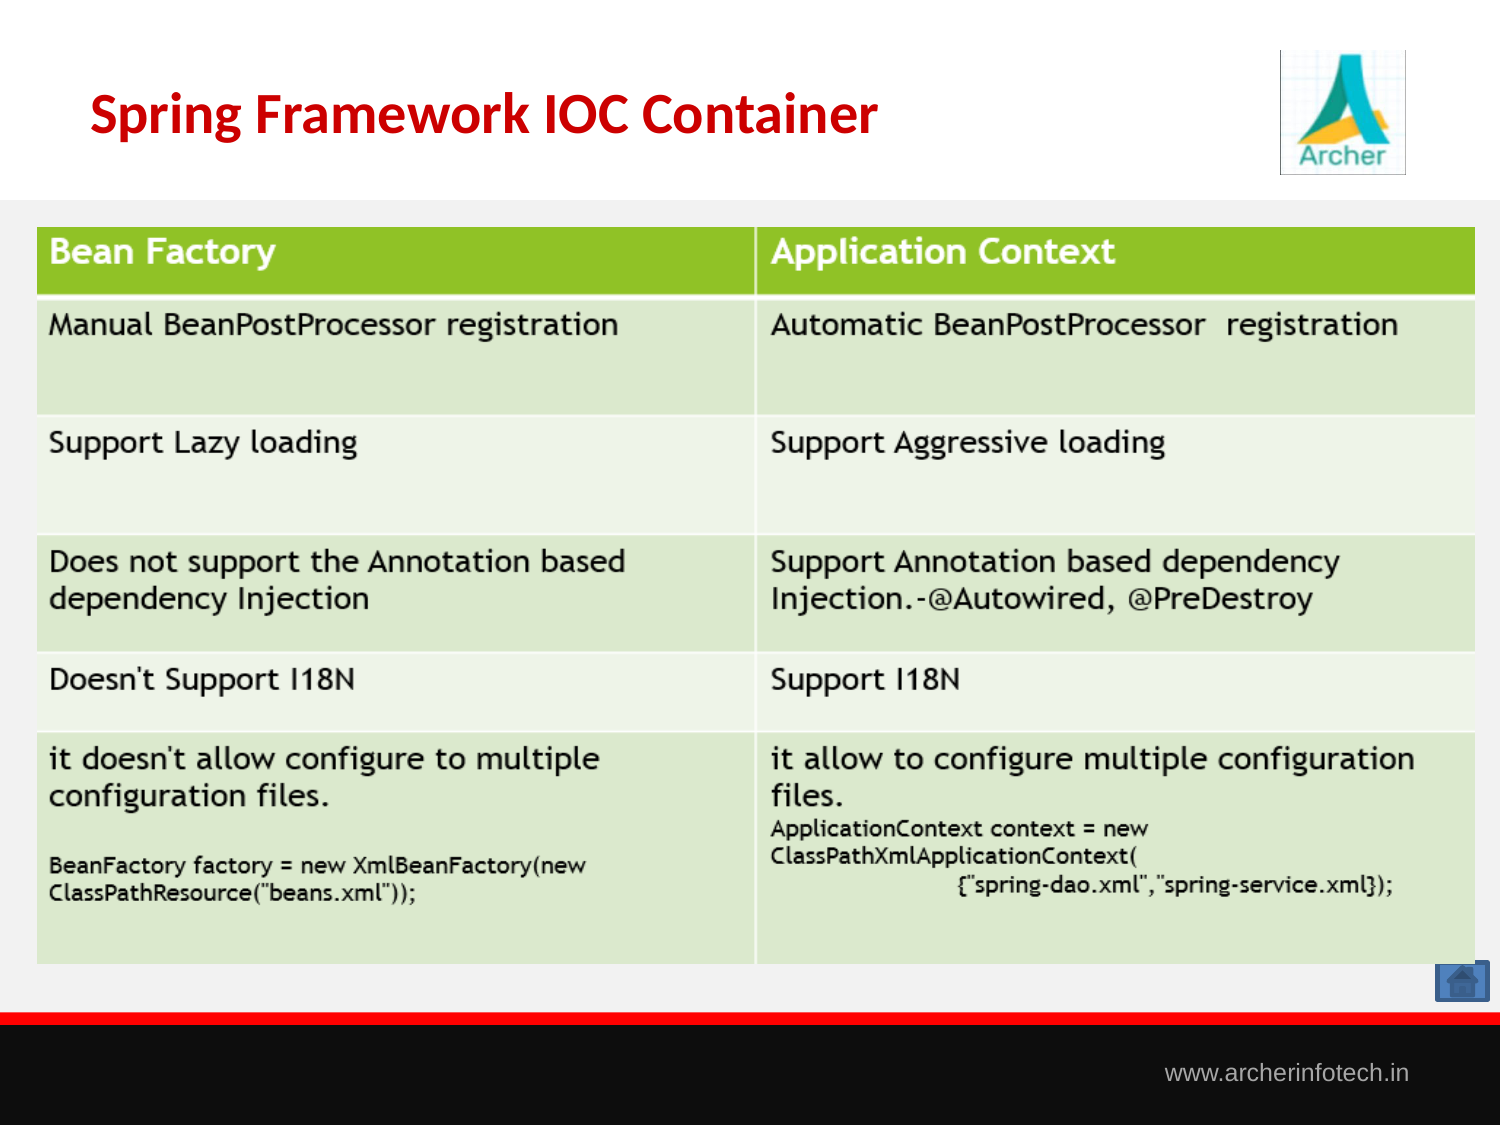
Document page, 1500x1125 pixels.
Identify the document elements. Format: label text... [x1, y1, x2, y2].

picture [37, 227, 1476, 965]
text_box [1435, 960, 1490, 1002]
picture [1280, 50, 1406, 175]
title Spring Framework IOC Container [75, 45, 988, 175]
